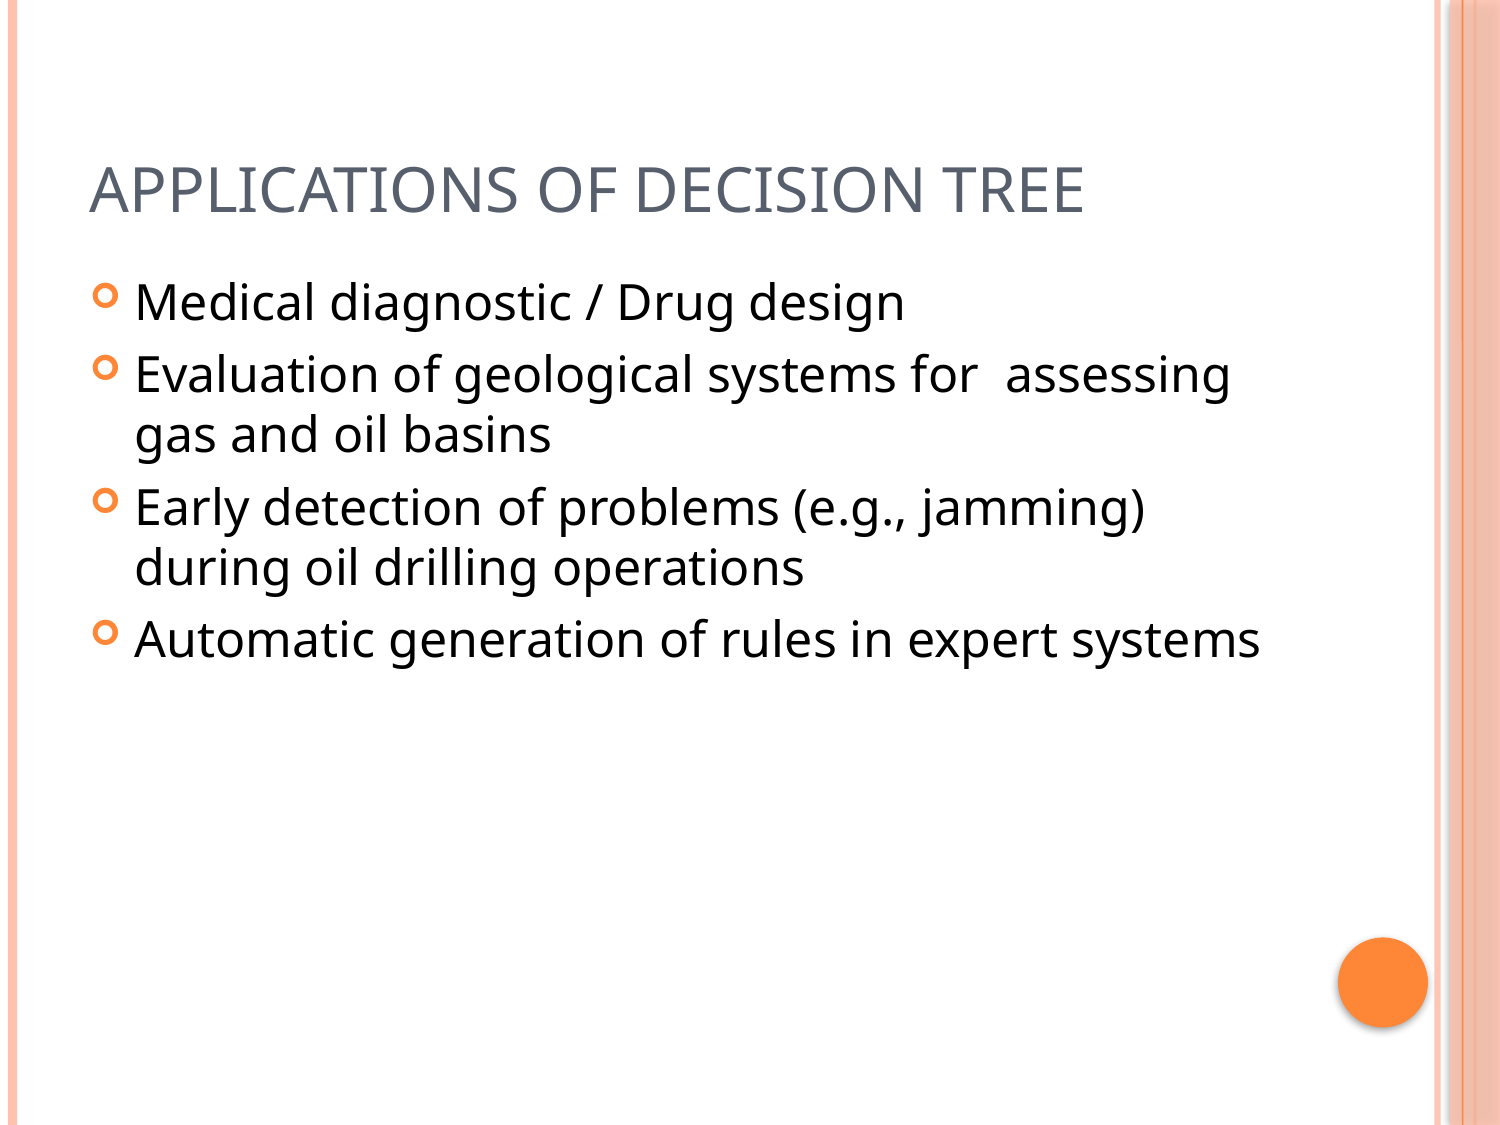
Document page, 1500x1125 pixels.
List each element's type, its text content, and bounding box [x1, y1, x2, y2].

list Medical diagnostic / Drug design Evaluation of geological systems for assessing gas and oil basins Early detection of problems (e.g., jamming) during oil drilling operations Automatic generation of rules in expert systems [75, 262, 1300, 1062]
title Applications of Decision Tree [75, 45, 1300, 233]
